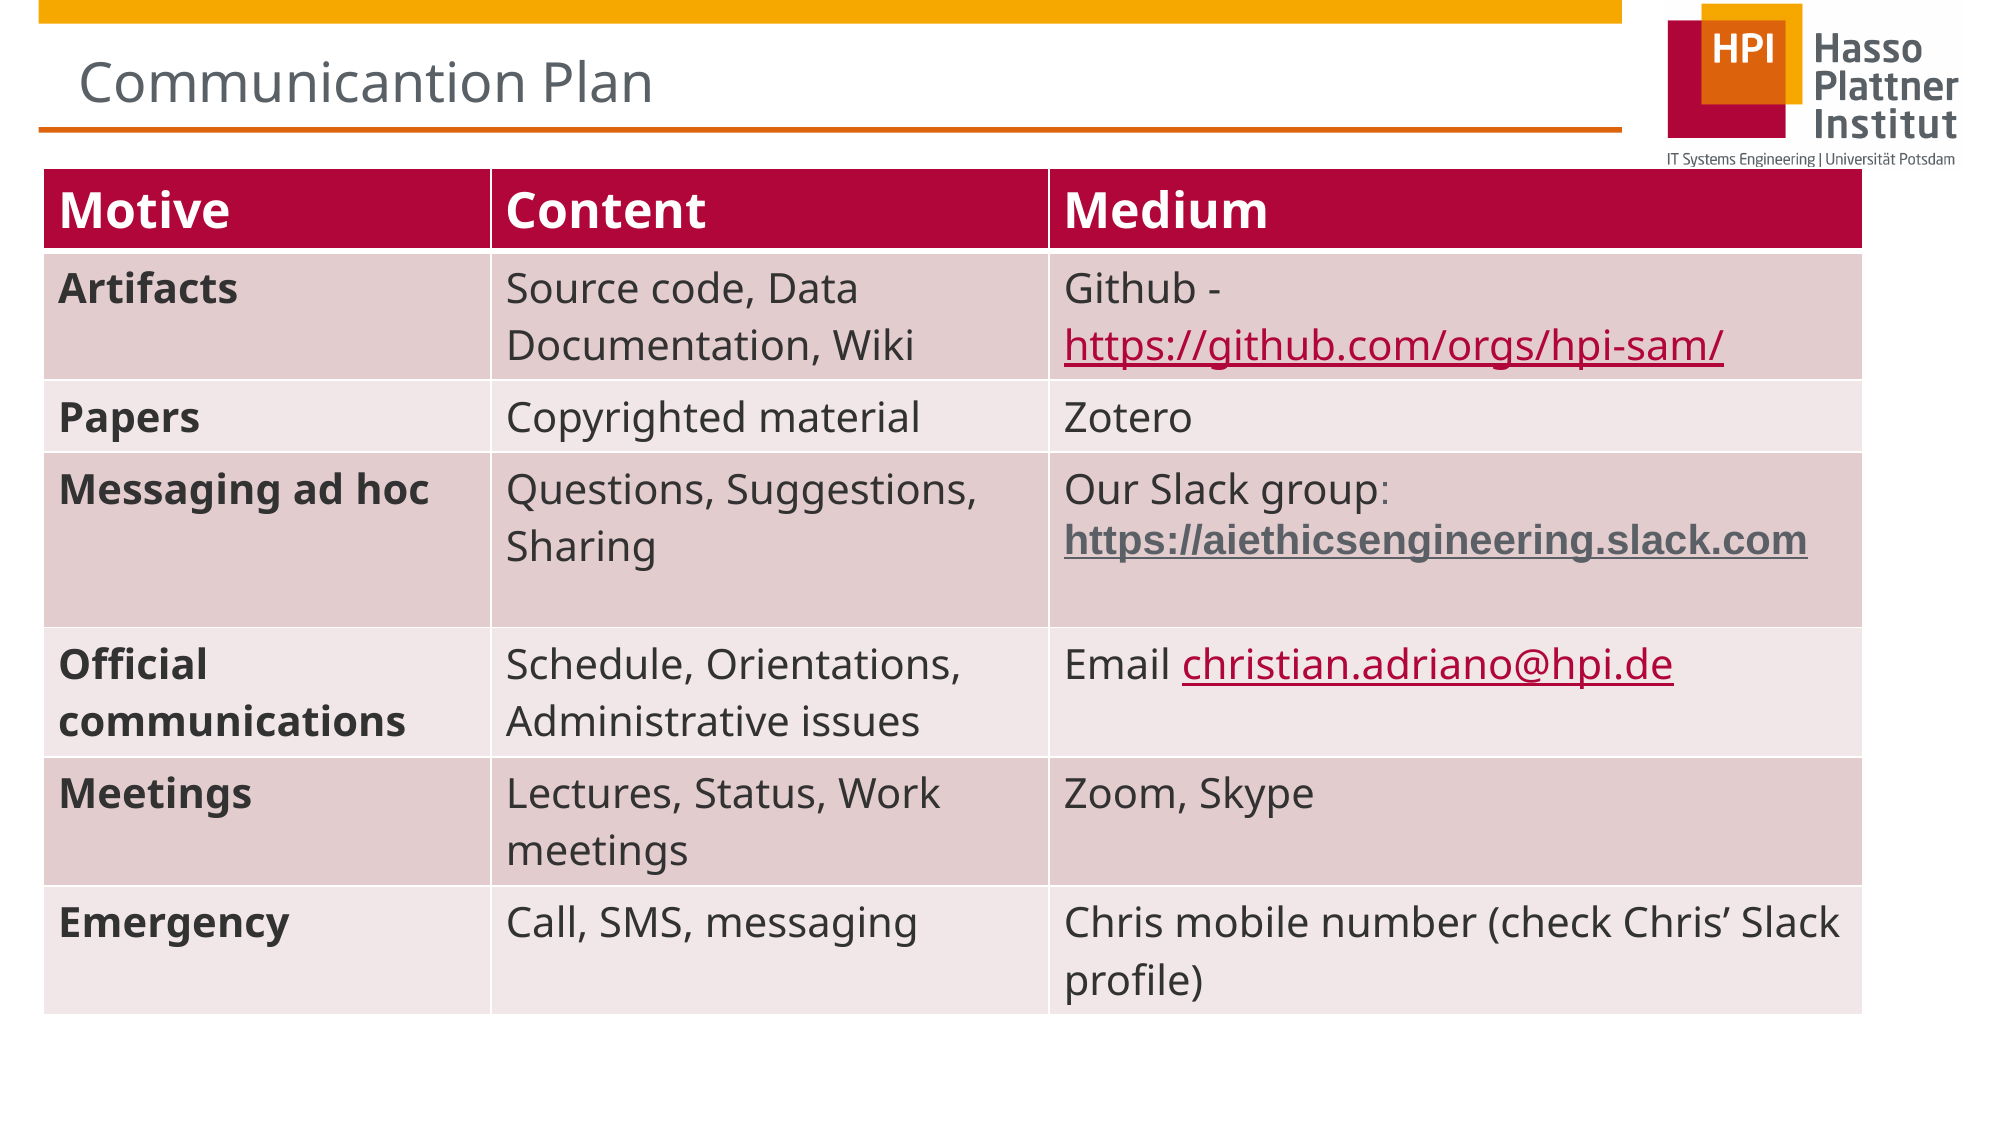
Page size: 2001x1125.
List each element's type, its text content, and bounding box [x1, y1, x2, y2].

table_cell Artifacts [44, 254, 490, 379]
table_cell Zoom, Skype [1050, 758, 1862, 885]
table_cell Messaging ad hoc [44, 453, 490, 627]
table_cell Source code, Data Documentation, Wiki [492, 254, 1048, 379]
table_cell Papers [44, 381, 490, 451]
table_cell Schedule, Orientations, Administrative issues [492, 628, 1048, 756]
table_cell Official communications [44, 628, 490, 756]
table_header Medium [1050, 169, 1862, 248]
table_cell Github - https://github.com/orgs/hpi-sam/ [1050, 254, 1862, 379]
table_cell Emergency [44, 887, 490, 1014]
picture [1664, 0, 1965, 170]
table_header Content [492, 169, 1048, 248]
table_cell Call, SMS, messaging [492, 887, 1048, 1014]
table_cell Meetings [44, 758, 490, 885]
table_cell Lectures, Status, Work meetings [492, 758, 1048, 885]
table_header Motive [44, 169, 490, 248]
table_cell Questions, Suggestions, Sharing [492, 453, 1048, 627]
table_cell Copyrighted material [492, 381, 1048, 451]
table_cell Our Slack group: https://aiethicsengineering.slack.com [1050, 453, 1862, 627]
table_cell Zotero [1050, 381, 1862, 451]
table_cell Chris mobile number (check Chris’ Slack profile) [1050, 887, 1862, 1014]
table_cell Email christian.adriano@hpi.de [1050, 628, 1862, 756]
title Communicantion Plan [78, 23, 1583, 115]
